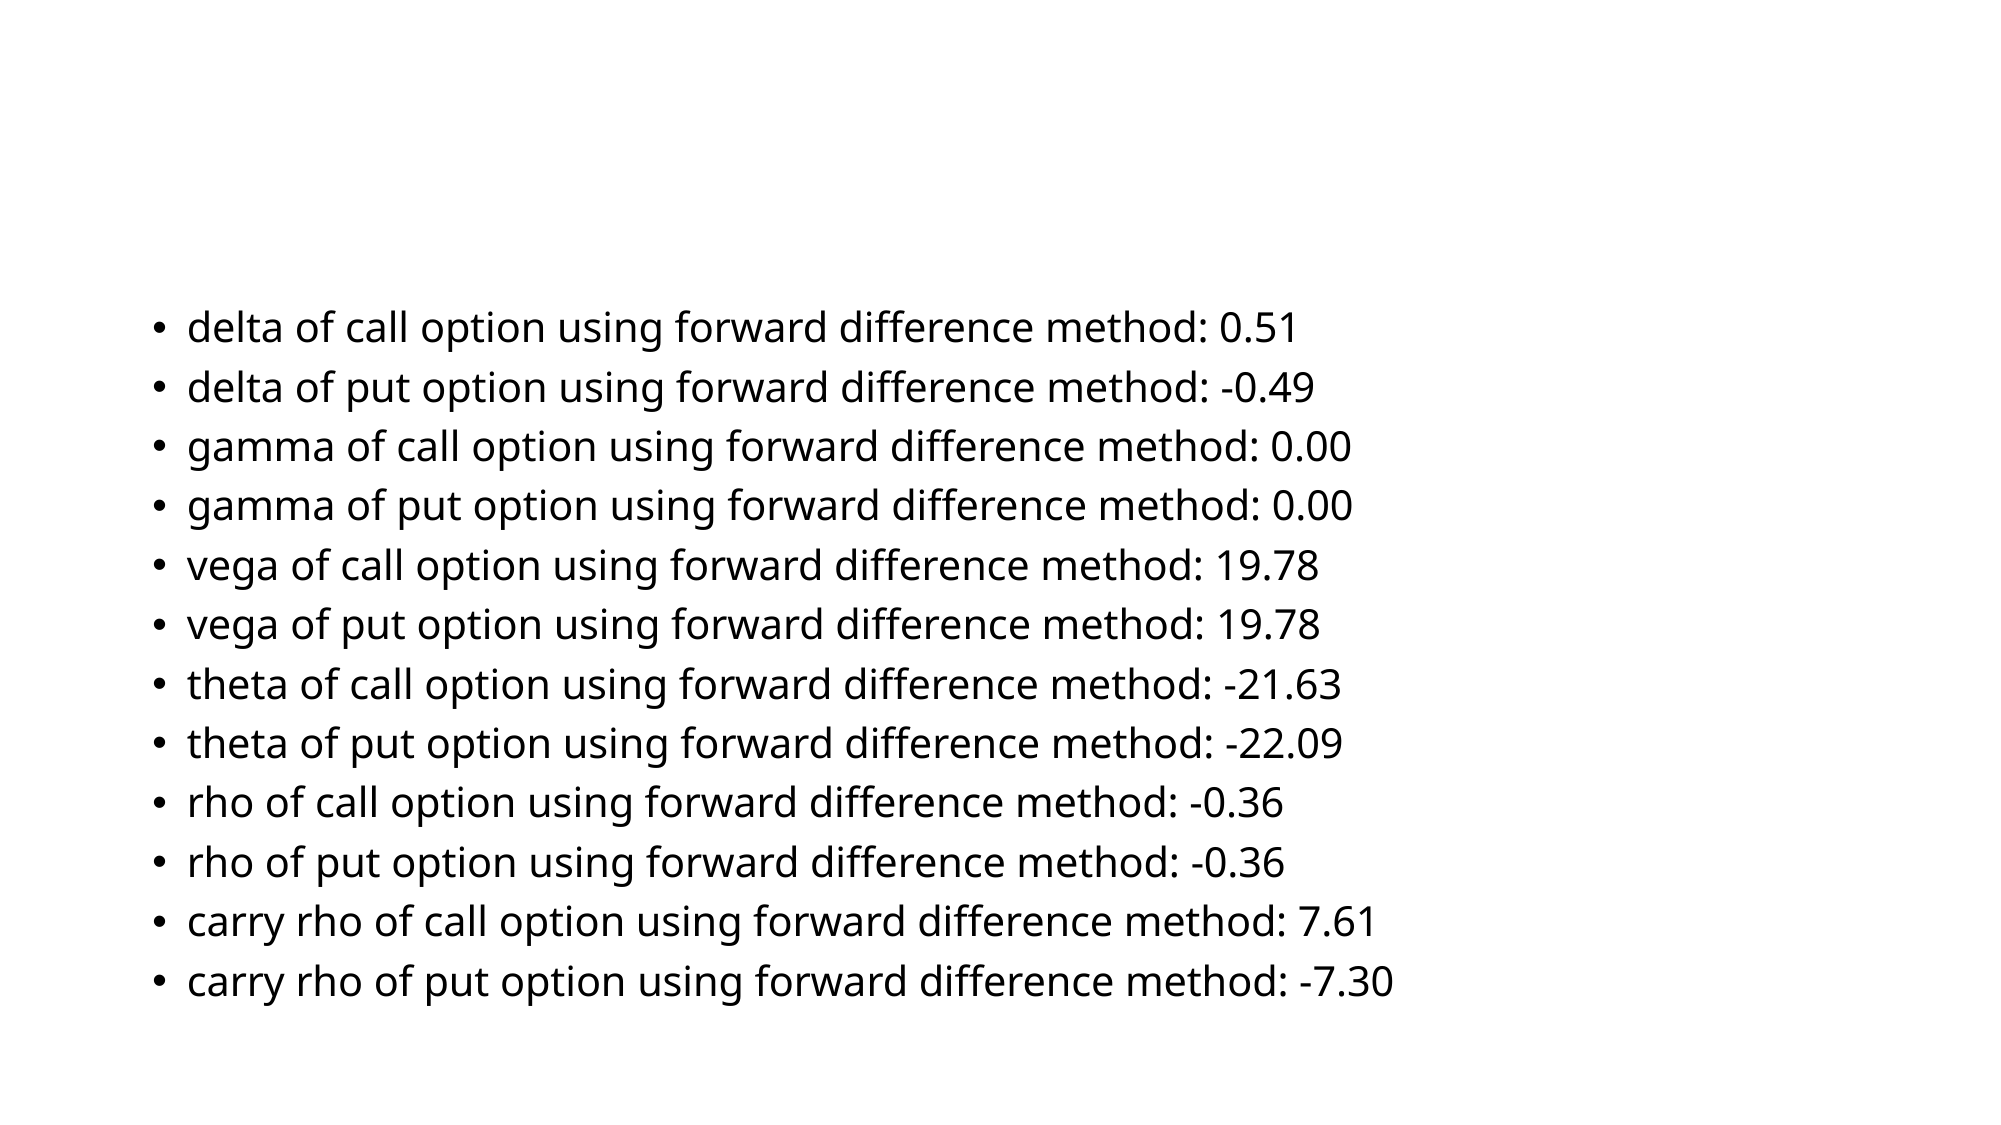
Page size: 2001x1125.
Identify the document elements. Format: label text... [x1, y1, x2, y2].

list delta of call option using forward difference method: 0.51 delta of put option using forward difference method: -0.49 gamma of call option using forward difference method: 0.00 gamma of put option using forward difference method: 0.00 vega of call option using forward difference method: 19.78 vega of put option using forward difference method: 19.78 theta of call option using forward difference method: -21.63 theta of put option using forward difference method: -22.09 rho of call option using forward difference method: -0.36 rho of put option using forward difference method: -0.36 carry rho of call option using forward difference method: 7.61 carry rho of put option using forward difference method: -7.30 [137, 299, 1863, 1014]
